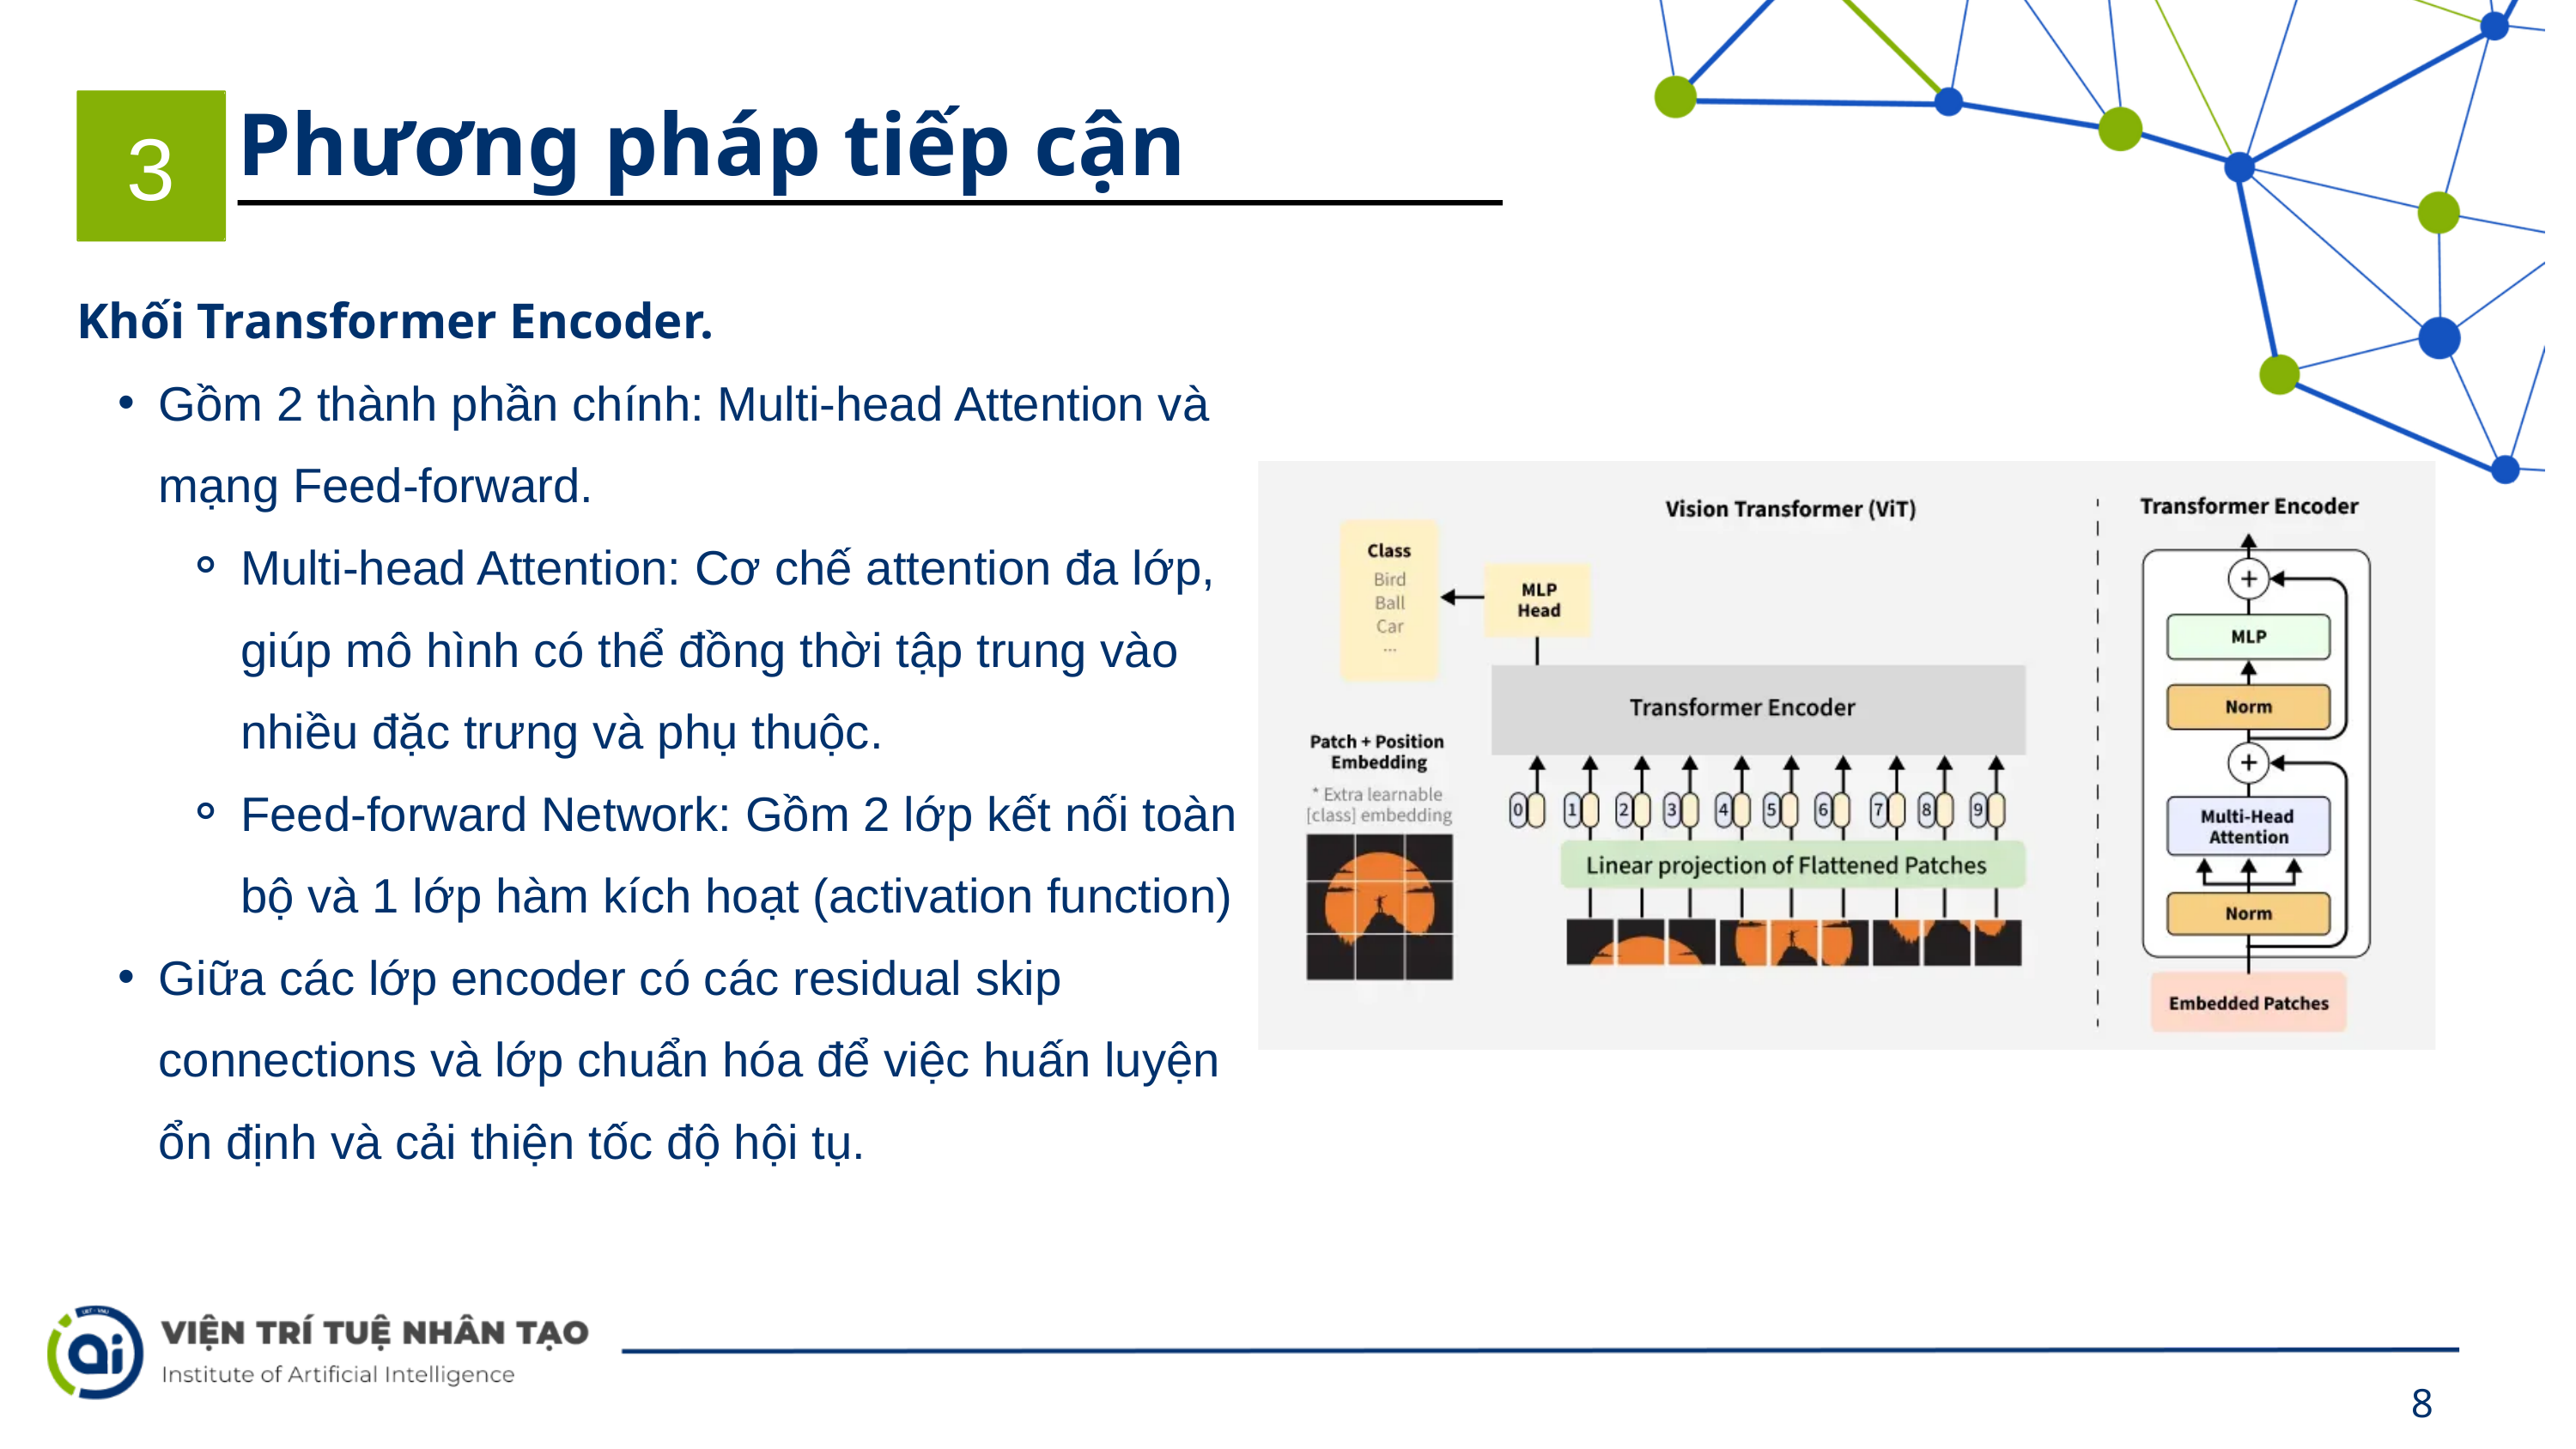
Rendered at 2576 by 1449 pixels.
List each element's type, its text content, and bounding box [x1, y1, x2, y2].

text_box [1376, 0, 2545, 1090]
text_box [46, 1305, 2460, 1400]
text_box 8 [2411, 1370, 2434, 1426]
text_box [1258, 461, 2436, 1050]
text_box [76, 89, 227, 242]
text_box Khối Transformer Encoder. Gồm 2 thành phần chính: Multi-head Attention và mạng Feed-forward. Multi-head Attention: Cơ chế attention đa lớp, giúp mô hình có thể đồng thời tập trung vào nhiều đặc trưng và phụ thuộc. Feed-forward Network: Gồm 2 lớp kết nối toàn bộ và 1 lớp hàm kích hoạt (activation function) Giữa các lớp encoder có các residual skip connections và lớp chuẩn hóa để việc huấn luyện ổn định và cải thiện tốc độ hội tụ. [76, 266, 1259, 1169]
text_box Phương pháp tiếp cận [237, 89, 1656, 193]
